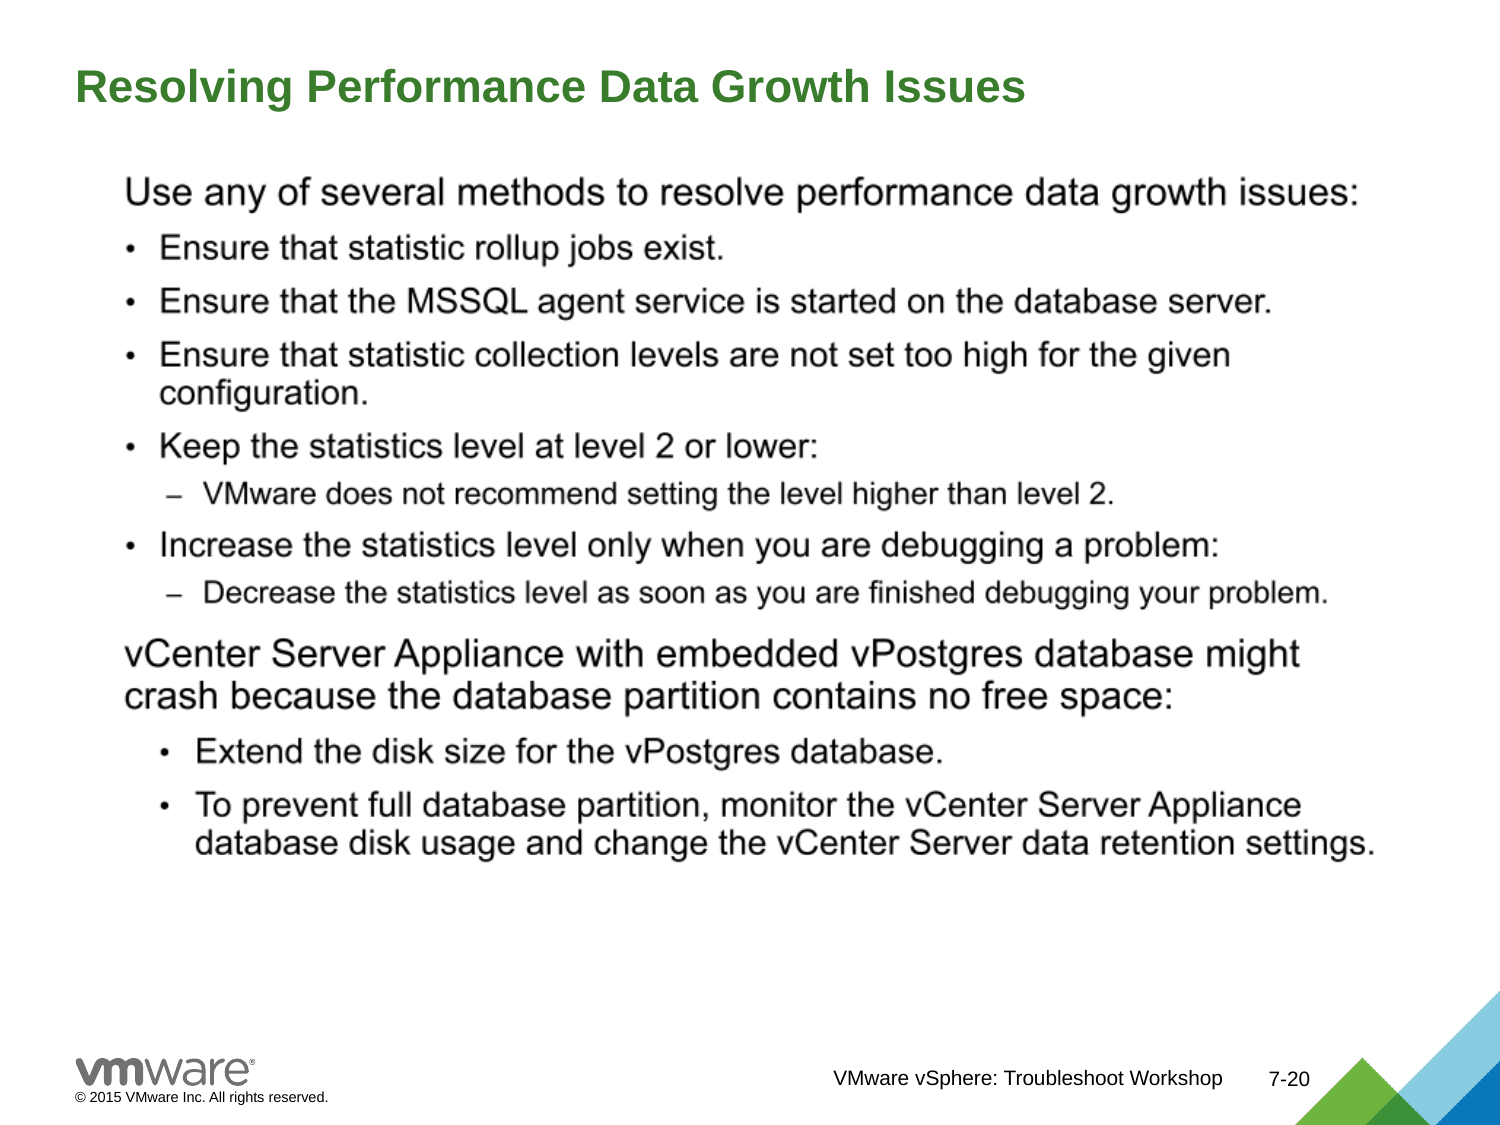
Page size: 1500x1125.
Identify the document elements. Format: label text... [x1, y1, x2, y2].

picture [1247, 949, 1500, 1125]
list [80, 149, 1420, 988]
title Resolving Performance Data Growth Issues [75, 54, 1425, 113]
